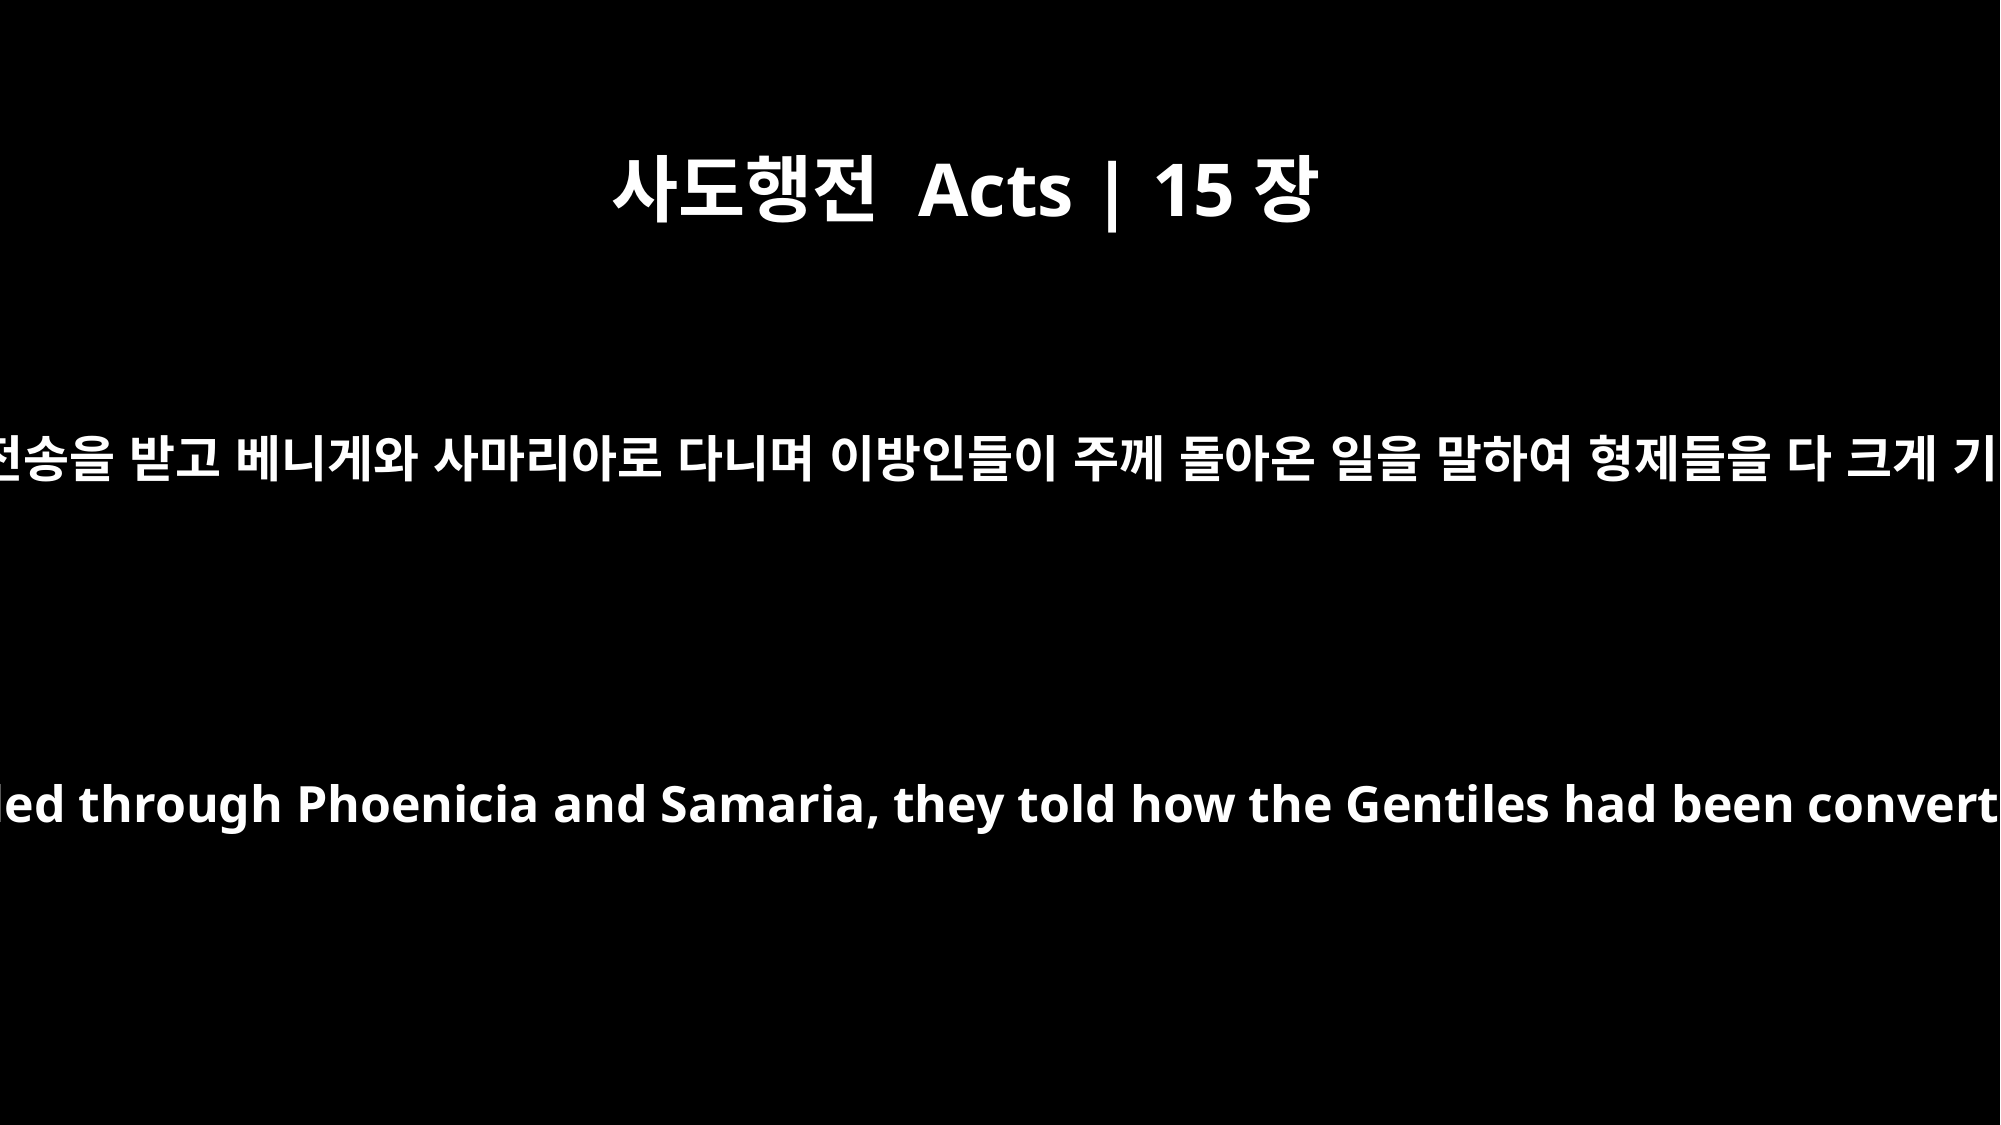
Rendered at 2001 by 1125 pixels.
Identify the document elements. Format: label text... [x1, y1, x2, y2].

text_box 3 그들이 교회의 전송을 받고 베니게와 사마리아로 다니며 이방인들이 주께 돌아온 일을 말하여 형제들을 다 크게 기쁘게 하더라 [0, 359, 2000, 495]
text_box The church sent them on their way, and as they traveled through Phoenicia and Samaria, they told how the Gentiles had been converted. This news made all the brothers very glad. [0, 764, 2000, 840]
text_box 사도행전 Acts | 15장 [596, 136, 1336, 239]
